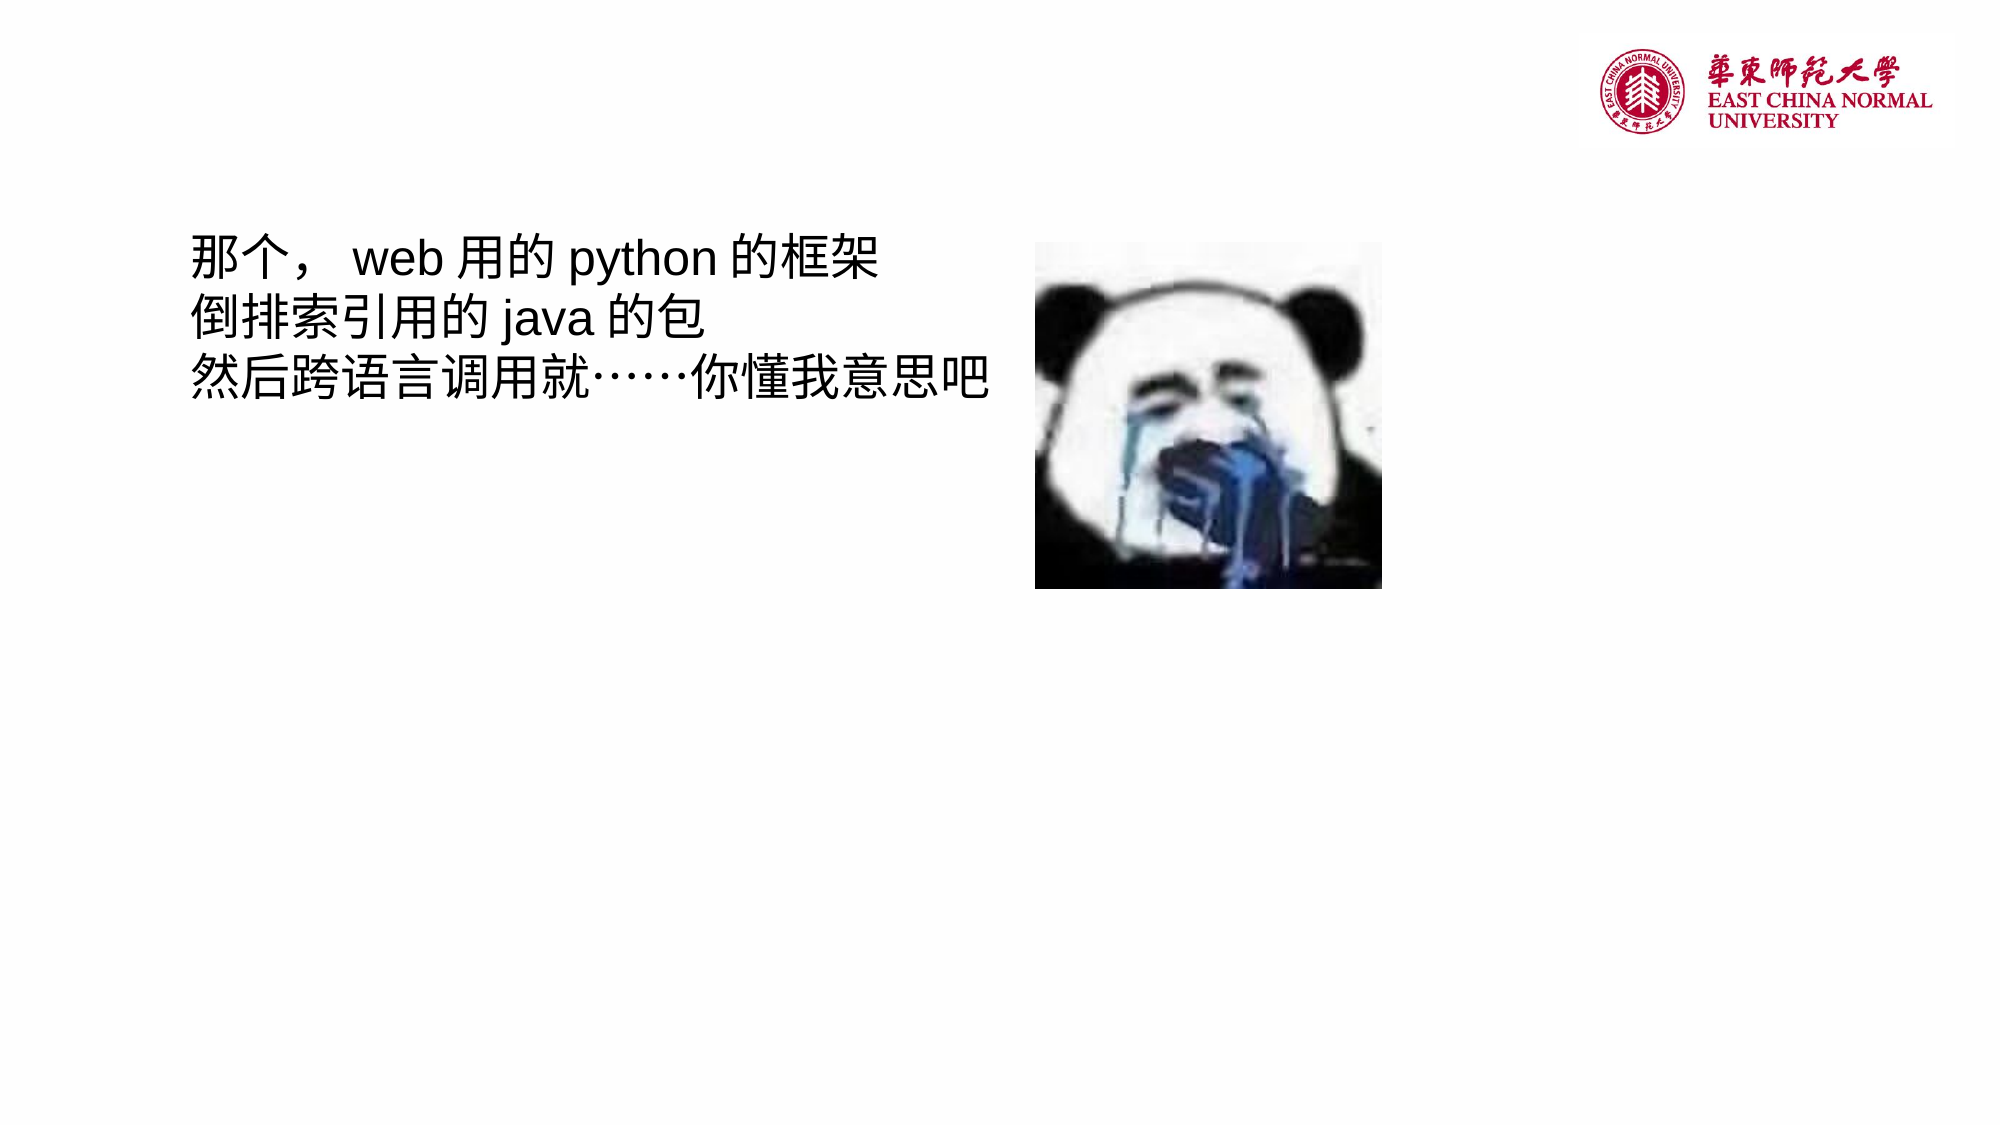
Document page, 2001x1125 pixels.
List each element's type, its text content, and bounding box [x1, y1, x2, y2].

text_box 那个，web用的python的框架 倒排索引用的java的包 然后跨语言调用就……你懂我意思吧 [175, 218, 1006, 414]
picture [1035, 242, 1382, 589]
picture [1579, 33, 1955, 148]
